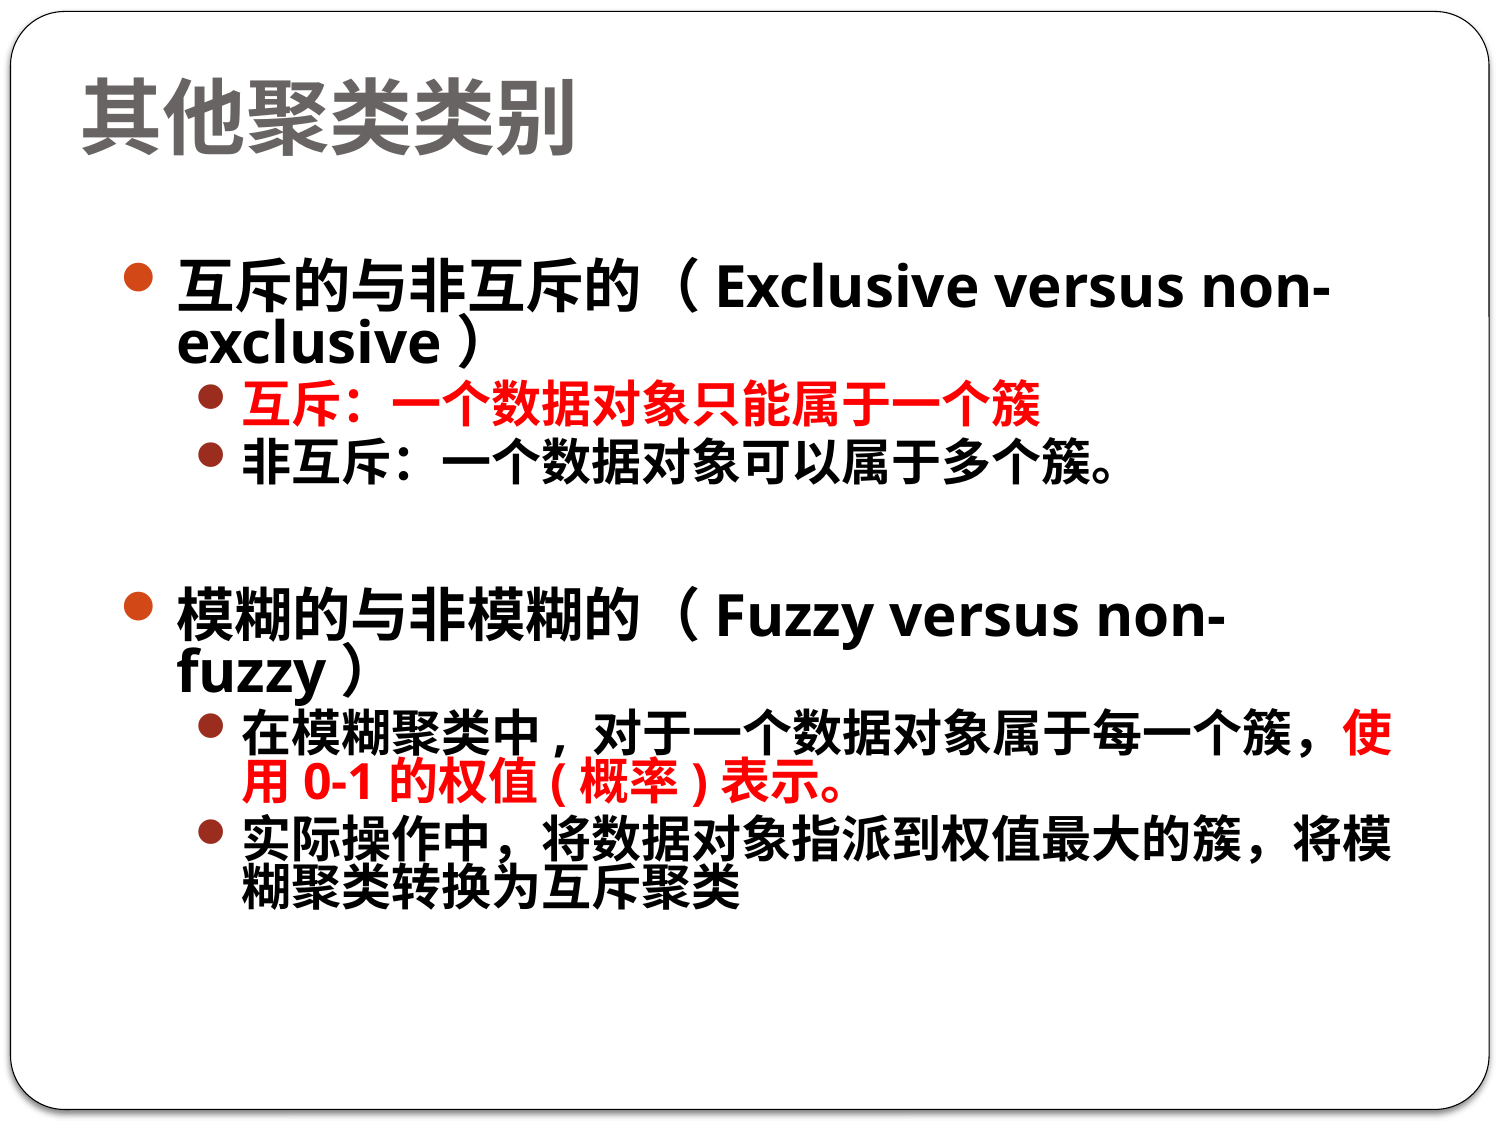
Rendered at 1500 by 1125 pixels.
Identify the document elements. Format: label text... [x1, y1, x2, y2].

list 互斥的与非互斥的（Exclusive versus non-exclusive） 互斥：一个数据对象只能属于一个簇 非互斥：一个数据对象可以属于多个簇。 模糊的与非模糊的（Fuzzy versus non-fuzzy） 在模糊聚类中, 对于一个数据对象属于每一个簇，使用0-1的权值(概率)表示。 实际操作中，将数据对象指派到权值最大的簇，将模糊聚类转换为互斥聚类 [104, 255, 1418, 1026]
title 其他聚类类别 [64, 90, 1424, 181]
